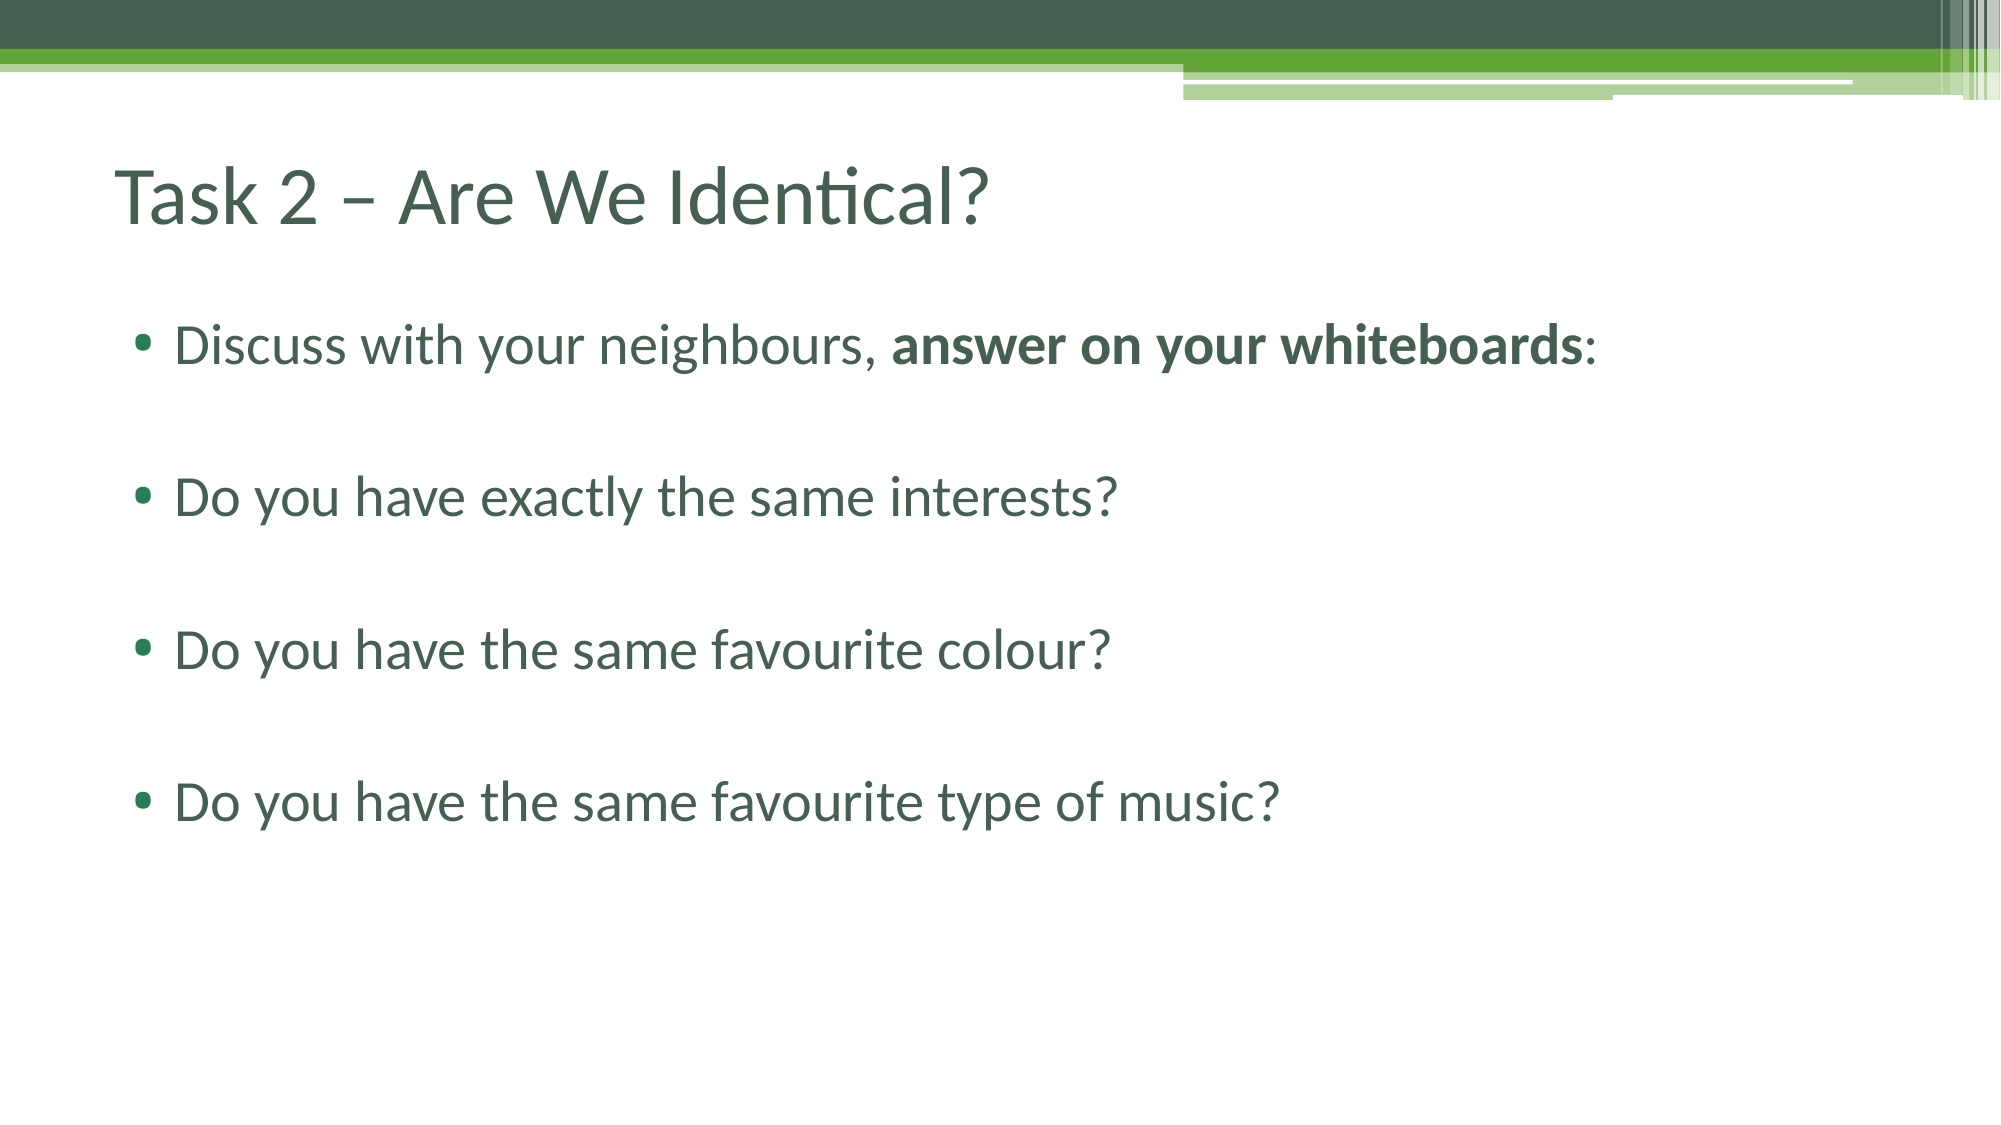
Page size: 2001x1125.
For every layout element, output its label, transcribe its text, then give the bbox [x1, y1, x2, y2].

list Discuss with your neighbours, answer on your whiteboards: Do you have exactly the same interests? Do you have the same favourite colour? Do you have the same favourite type of music? [99, 298, 1900, 1079]
title Task 2 – Are We Identical? [99, 130, 1900, 253]
